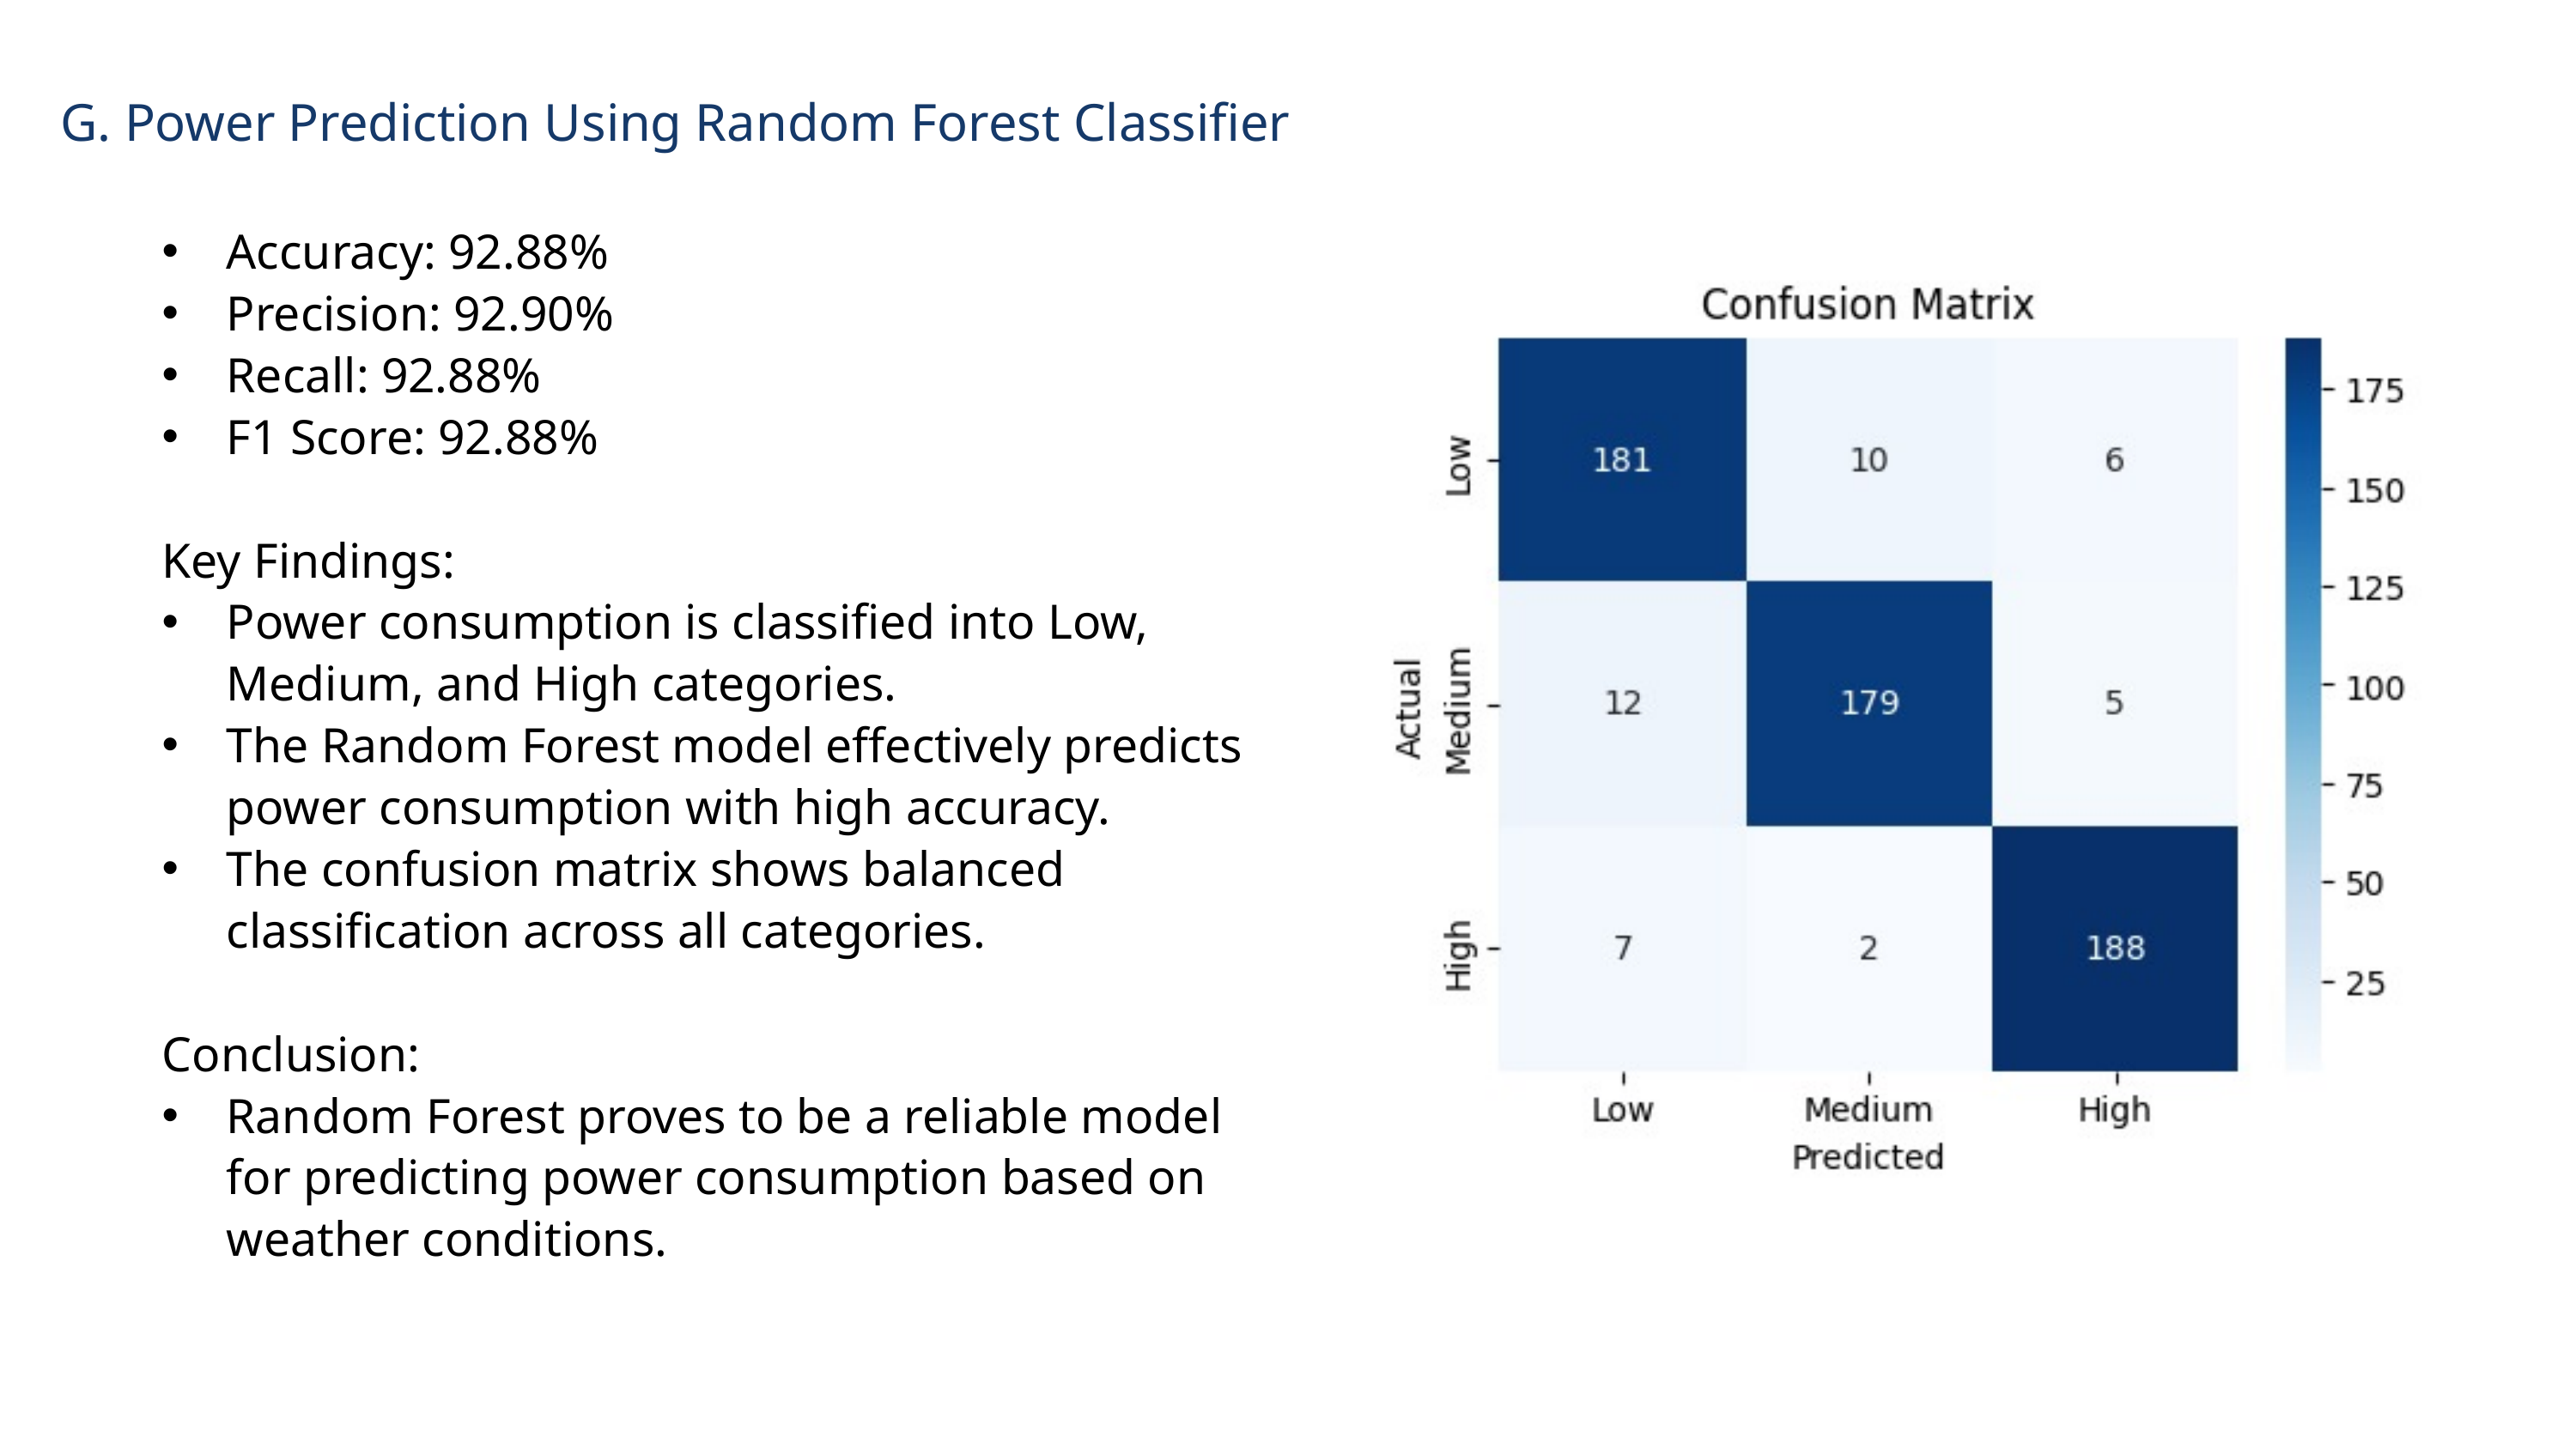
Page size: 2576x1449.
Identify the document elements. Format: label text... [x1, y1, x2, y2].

text_box G. Power Prediction Using Random Forest Classifier [60, 0, 2432, 152]
text_box Accuracy: 92.88% Precision: 92.90% Recall: 92.88% F1 Score: 92.88% Key Findings: Power consumption is classified into Low, Medium, and High categories. The Random Forest model effectively predicts power consumption with high accuracy. The confusion matrix shows balanced classification across all categories. Conclusion: Random Forest proves to be a reliable model for predicting power consumption based on weather conditions. [149, 210, 1259, 1273]
picture [1373, 262, 2432, 1199]
